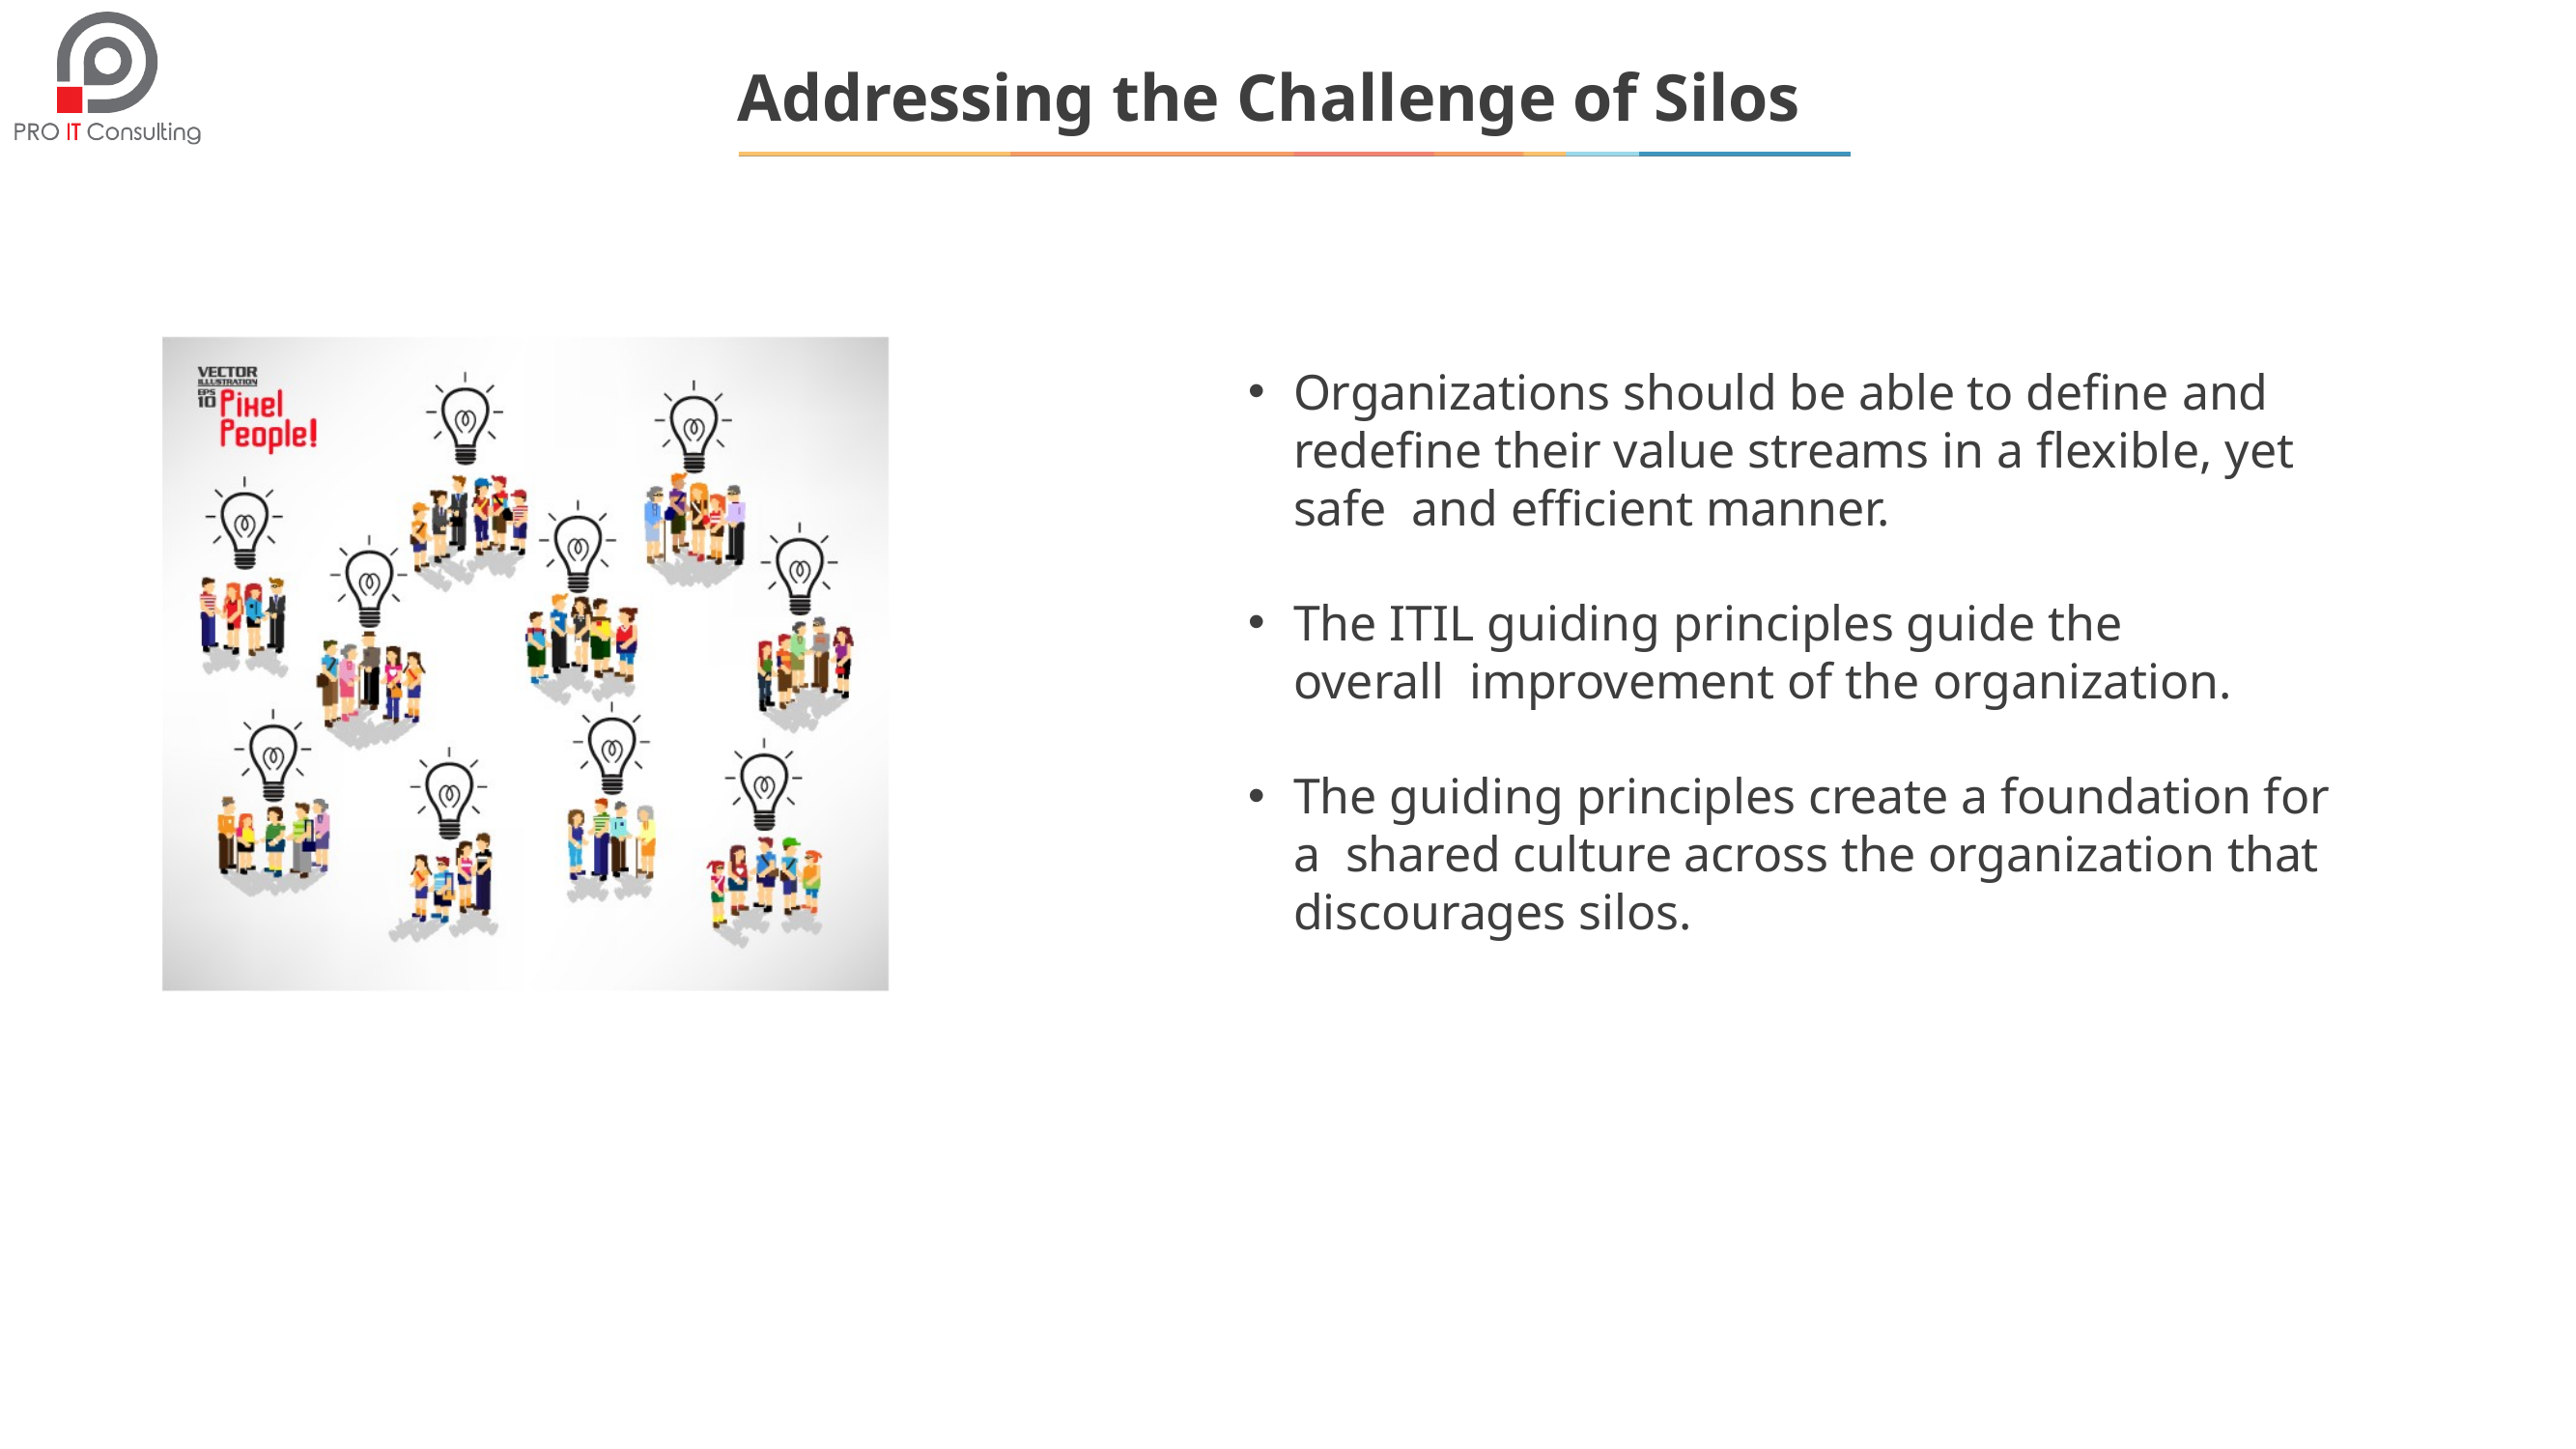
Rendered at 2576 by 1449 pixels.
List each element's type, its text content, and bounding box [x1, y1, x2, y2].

text_box Organizations should be able to define and redefine their value streams in a flexible, yet safe and efficient manner. The ITIL guiding principles guide the overall improvement of the organization. The guiding principles create a foundation for a shared culture across the organization that discourages silos. [1246, 359, 2399, 940]
text_box [161, 336, 890, 992]
text_box [738, 133, 1851, 175]
picture [1, 0, 214, 157]
title Addressing the Challenge of Silos [735, 54, 1842, 299]
